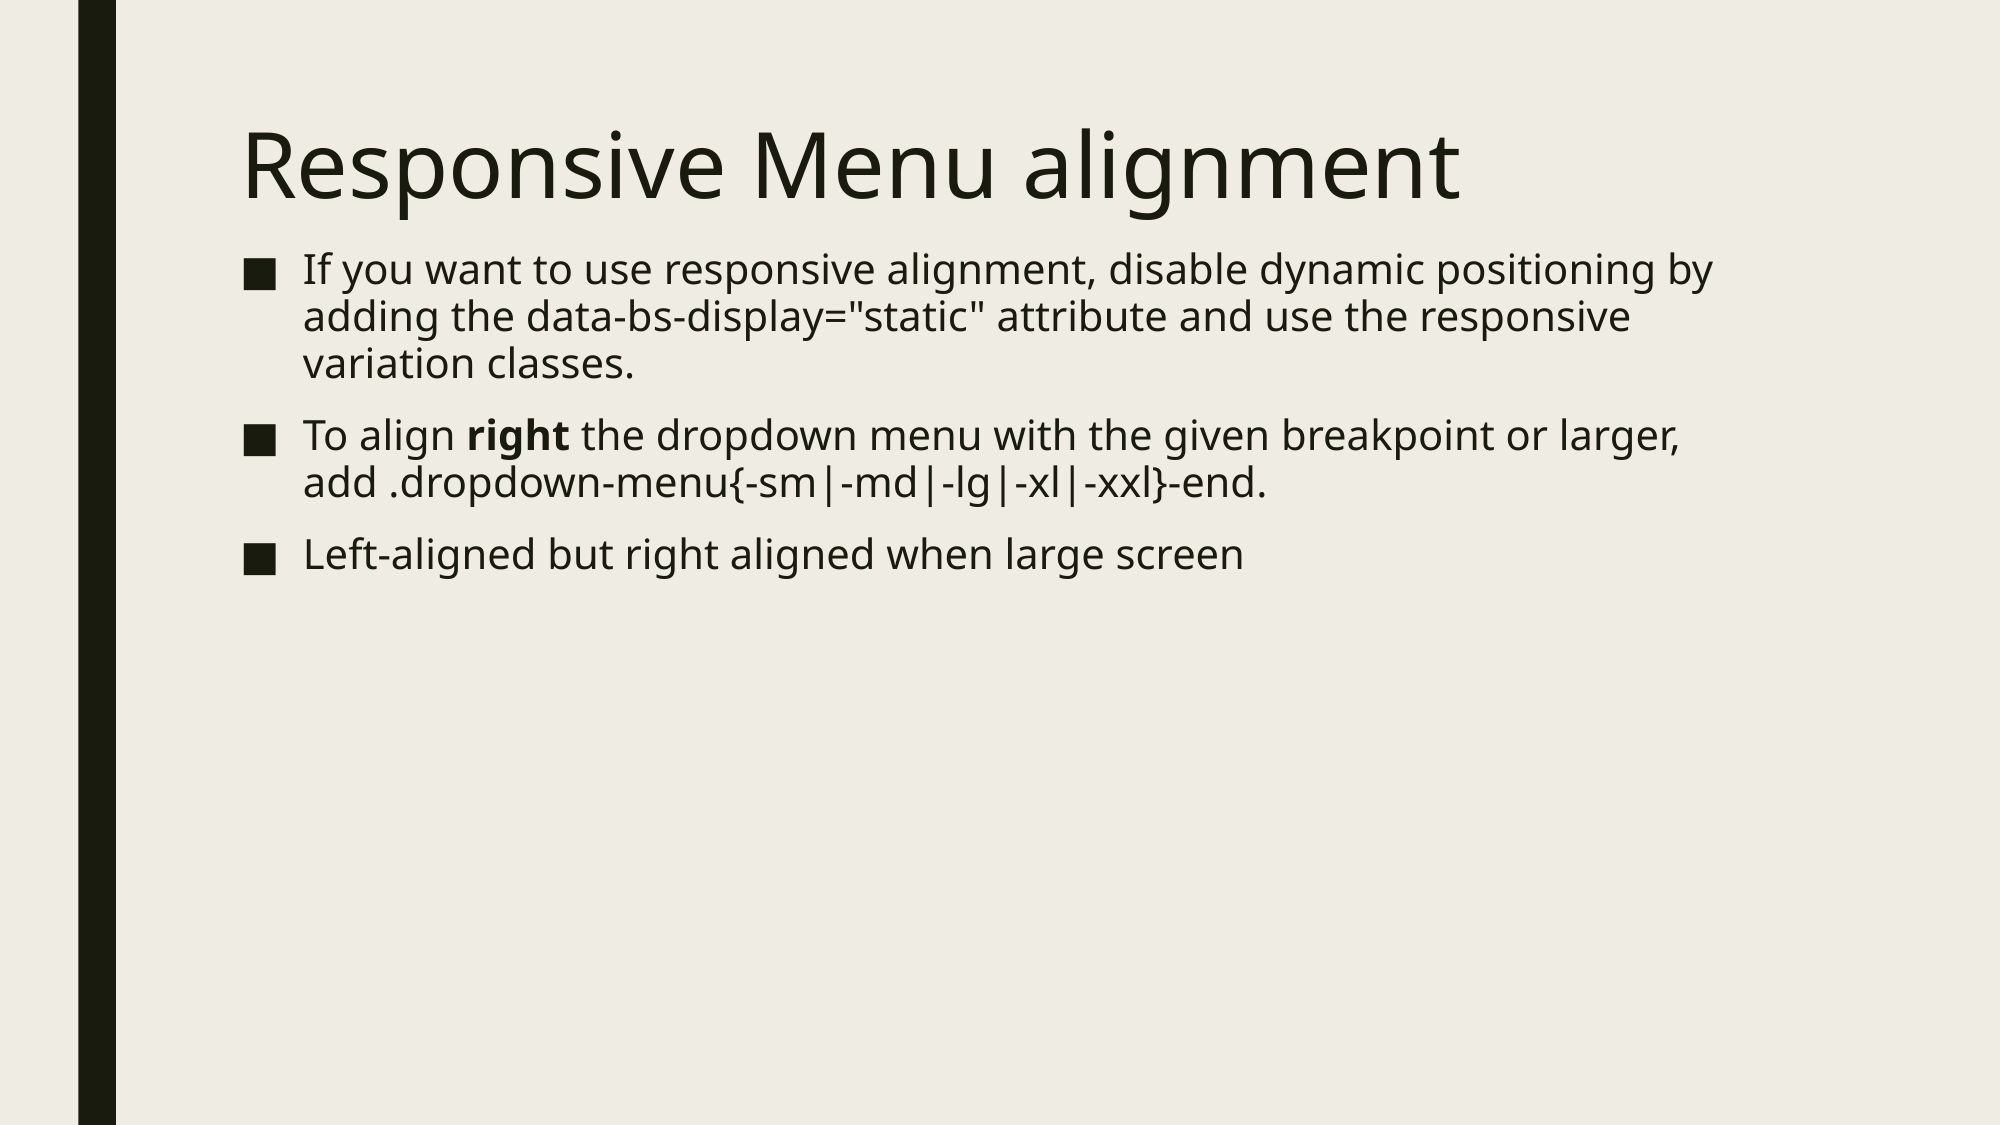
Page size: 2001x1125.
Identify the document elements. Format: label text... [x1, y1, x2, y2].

list If you want to use responsive alignment, disable dynamic positioning by adding the data-bs-display="static" attribute and use the responsive variation classes. To align right the dropdown menu with the given breakpoint or larger, add .dropdown-menu{-sm|-md|-lg|-xl|-xxl}-end. Left-aligned but right aligned when large screen [225, 239, 1800, 963]
title Responsive Menu alignment [225, 112, 1800, 239]
